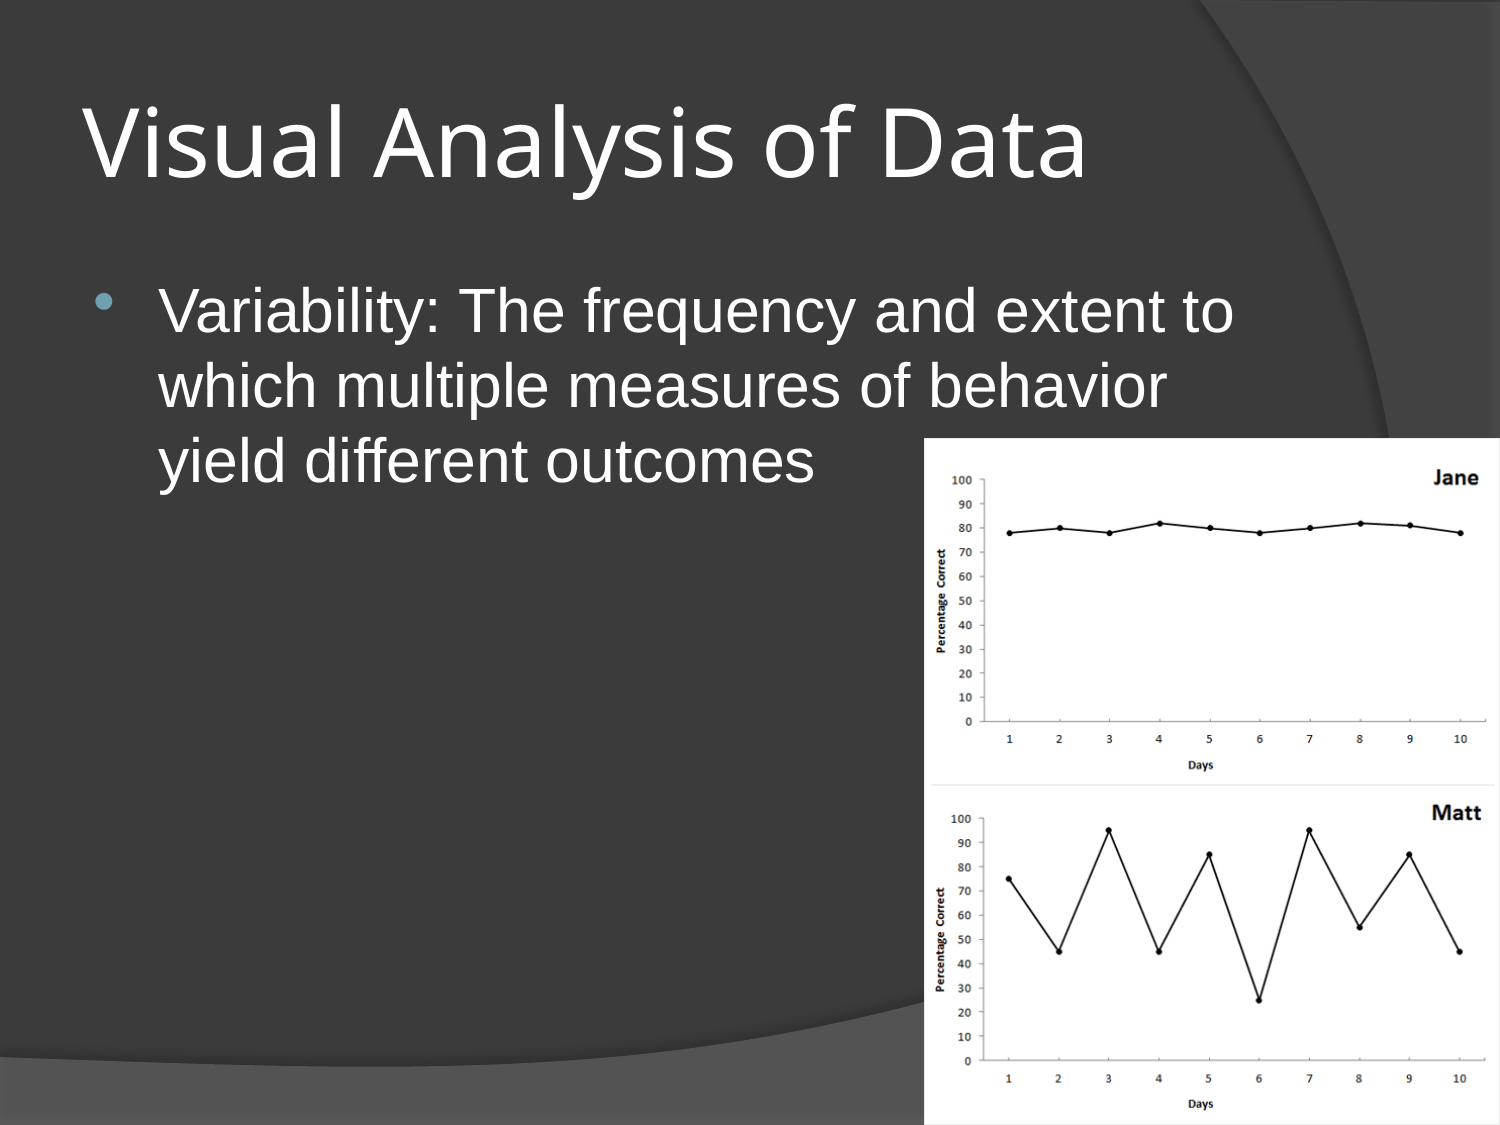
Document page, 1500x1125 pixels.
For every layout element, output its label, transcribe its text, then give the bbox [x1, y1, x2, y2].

list Variability: The frequency and extent to which multiple measures of behavior yield different outcomes [75, 262, 1300, 1005]
title Visual Analysis of Data [75, 45, 1300, 233]
picture [924, 438, 1500, 1125]
